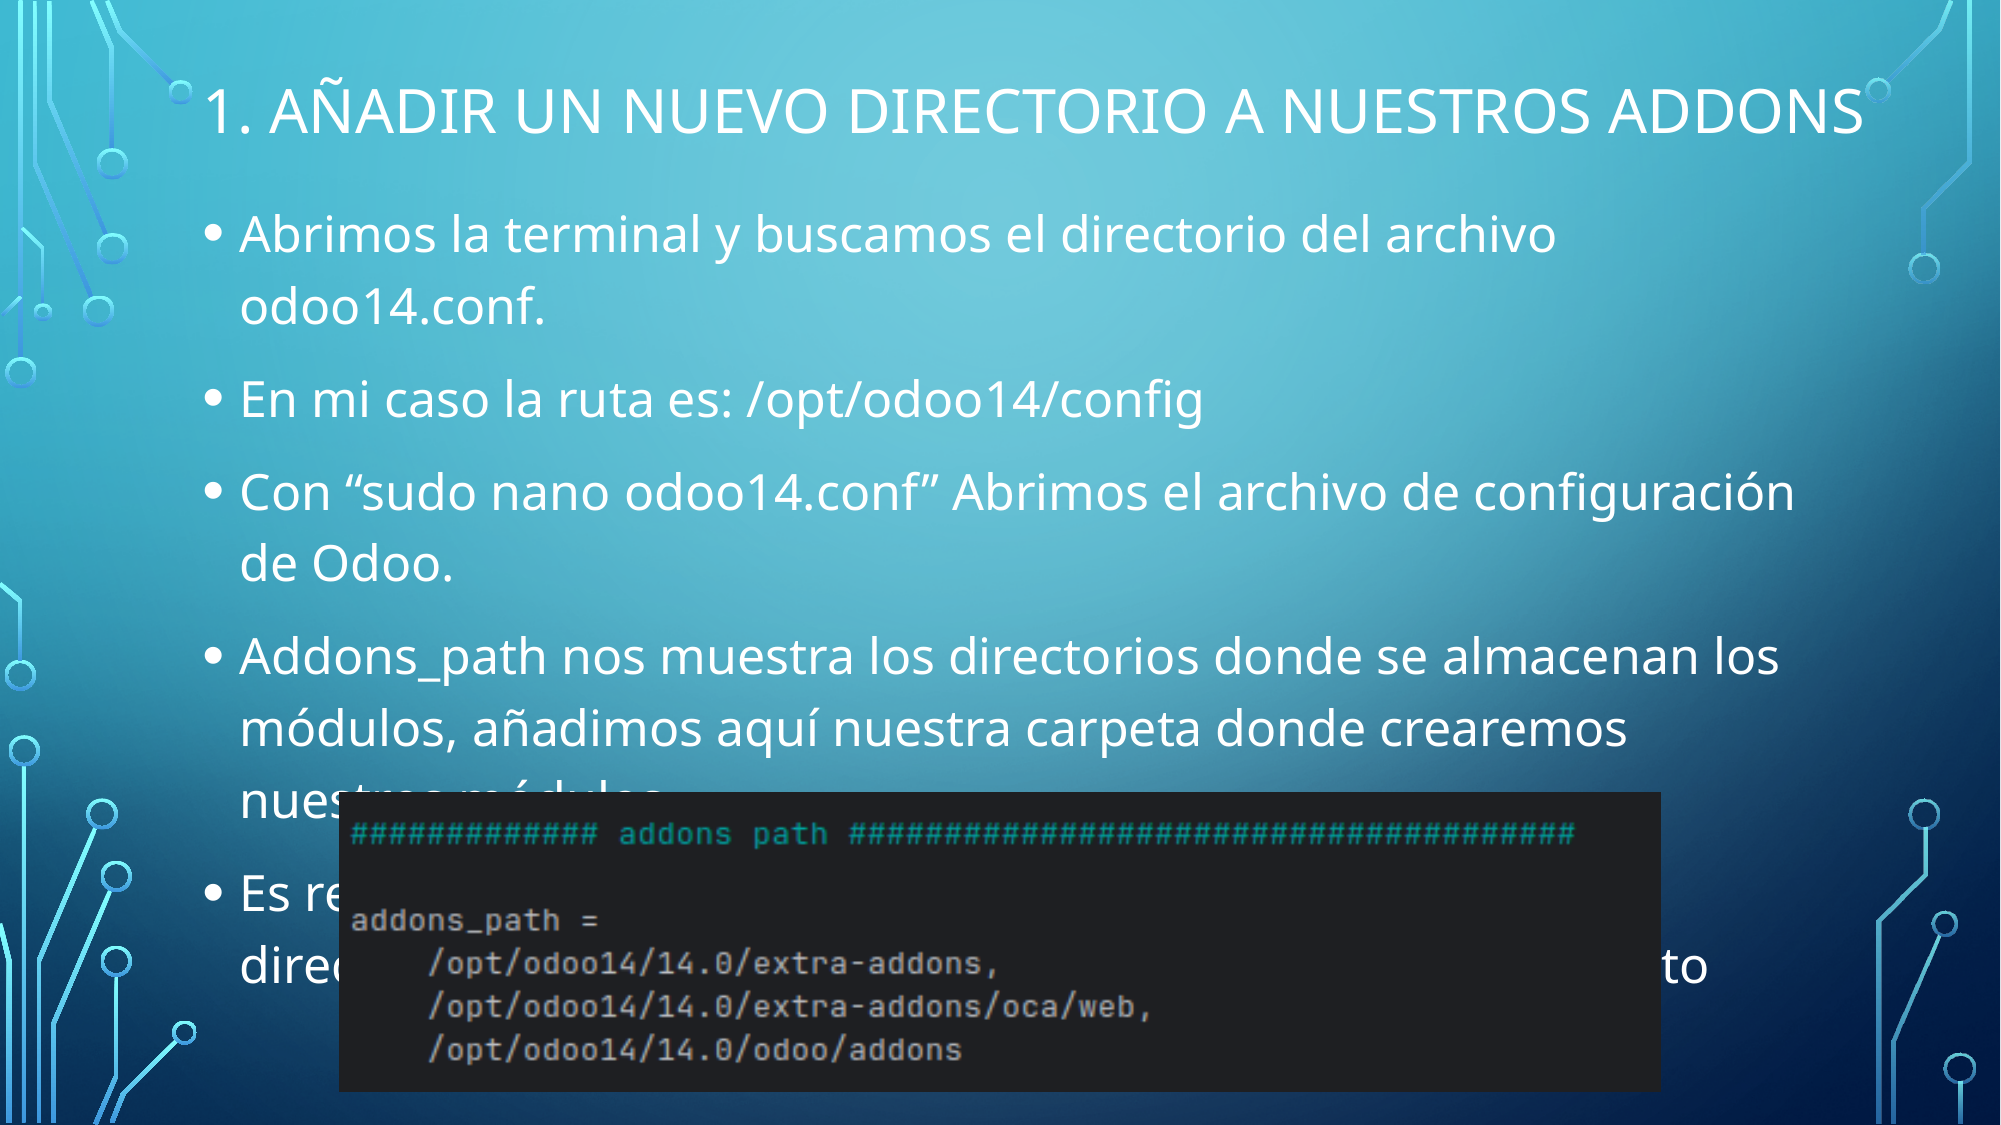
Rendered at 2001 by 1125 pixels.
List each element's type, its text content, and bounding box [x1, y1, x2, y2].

picture [339, 792, 1661, 1092]
list Abrimos la terminal y buscamos el directorio del archivo odoo14.conf. En mi caso la ruta es: /opt/odoo14/config Con “sudo nano odoo14.conf” Abrimos el archivo de configuración de Odoo. Addons_path nos muestra los directorios donde se almacenan los módulos, añadimos aquí nuestra carpeta donde crearemos nuestros módulos. Es recomendable guardar nuestros addons en un nuevo directorio por si necesitamos reinstalar los addons por defecto [187, 182, 1813, 793]
title 1. Añadir un nuevo directorio a nuestros addons [187, 44, 1928, 183]
